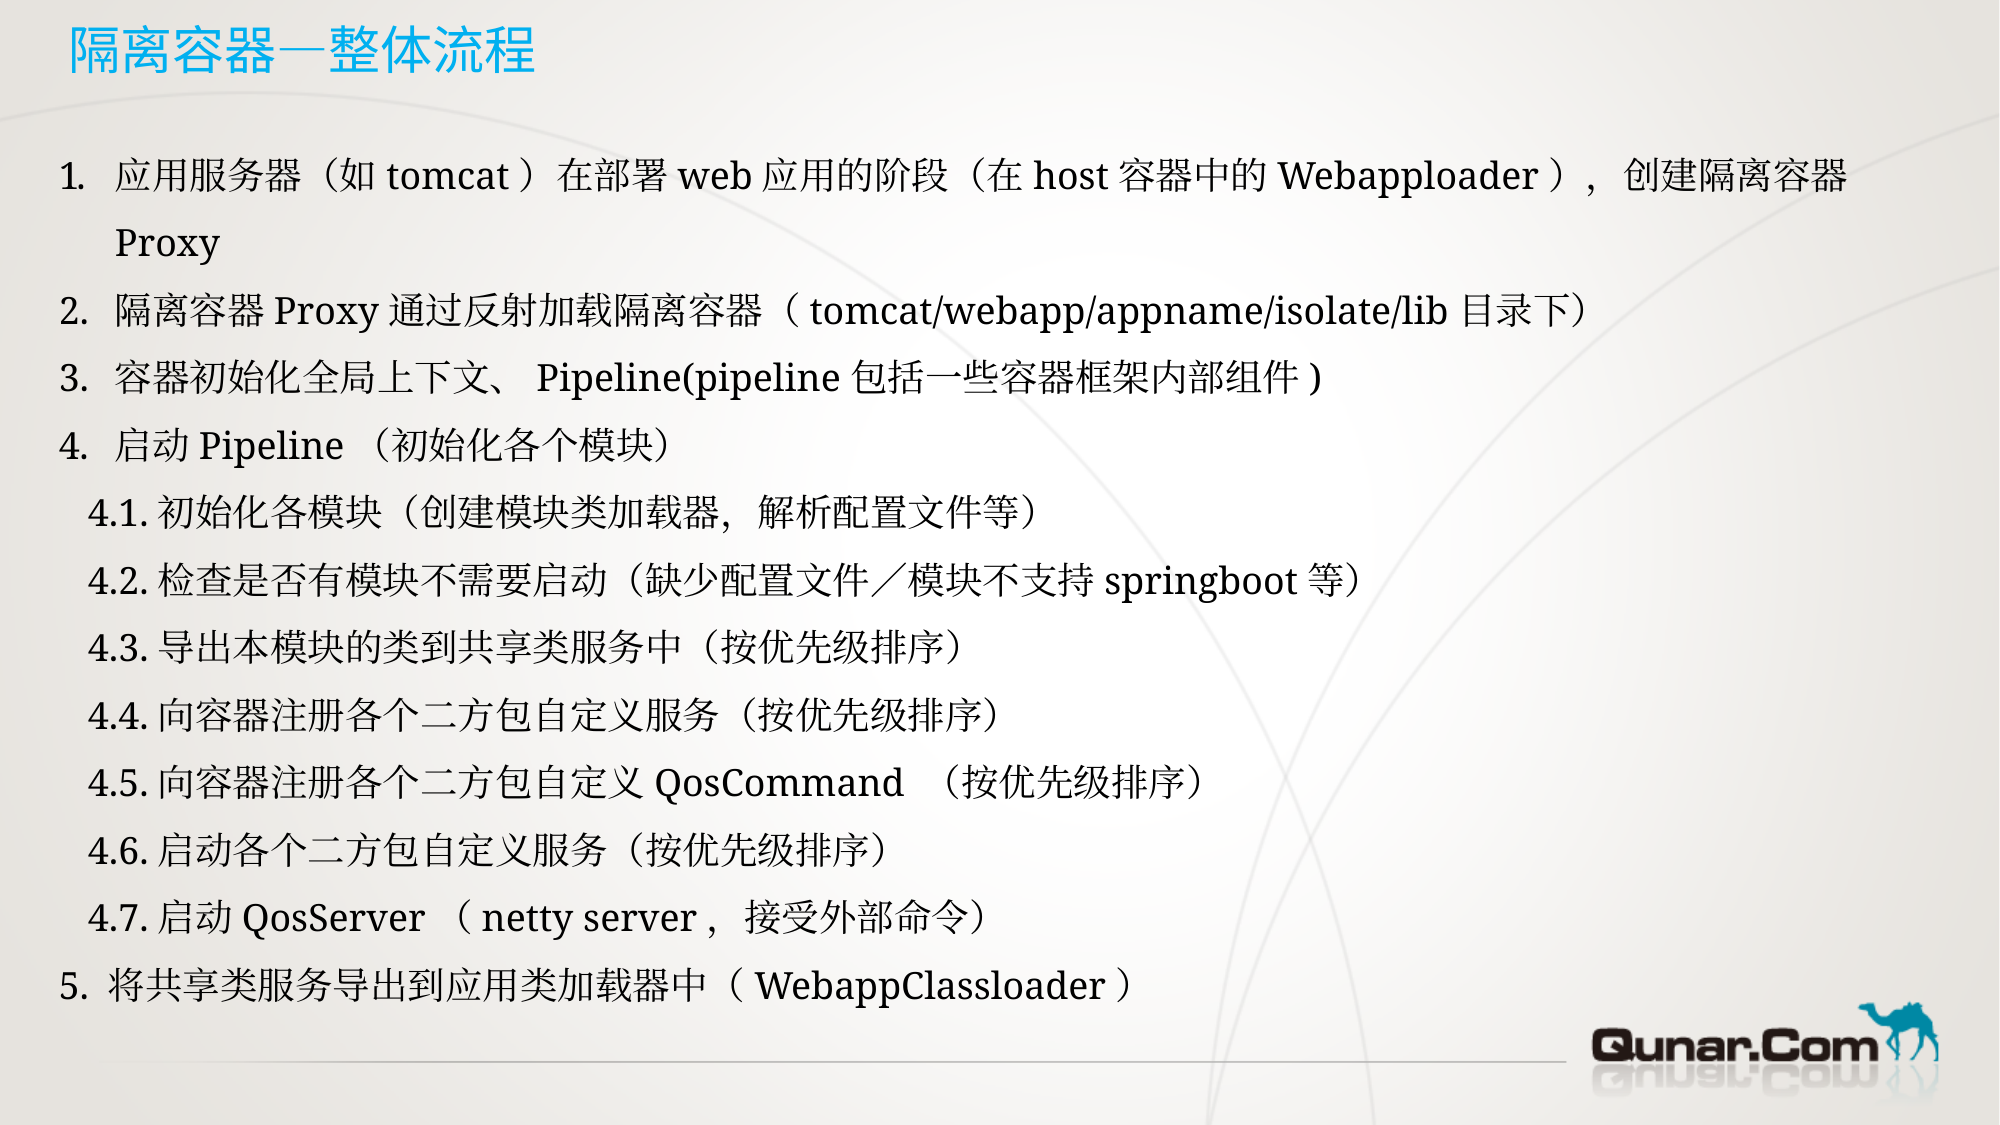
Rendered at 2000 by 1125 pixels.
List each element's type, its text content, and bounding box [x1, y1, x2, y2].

text_box 应用服务器（如tomcat）在部署web应用的阶段（在host容器中的Webapploader），创建隔离容器Proxy 隔离容器Proxy通过反射加载隔离容器（tomcat/webapp/appname/isolate/lib目录下） 容器初始化全局上下文、Pipeline(pipeline包括一些容器框架内部组件) 启动Pipeline（初始化各个模块） 4.1.初始化各模块（创建模块类加载器，解析配置文件等） 4.2.检查是否有模块不需要启动（缺少配置文件／模块不支持springboot等） 4.3.导出本模块的类到共享类服务中（按优先级排序） 4.4.向容器注册各个二方包自定义服务（按优先级排序） 4.5.向容器注册各个二方包自定义QosCommand （按优先级排序） 4.6.启动各个二方包自定义服务（按优先级排序） 4.7.启动QosServer（netty server，接受外部命令） 5. 将共享类服务导出到应用类加载器中（WebappClassloader） [43, 121, 1867, 1014]
picture [0, 0, 2000, 1125]
title 隔离容器—整体流程 [42, 7, 1867, 90]
